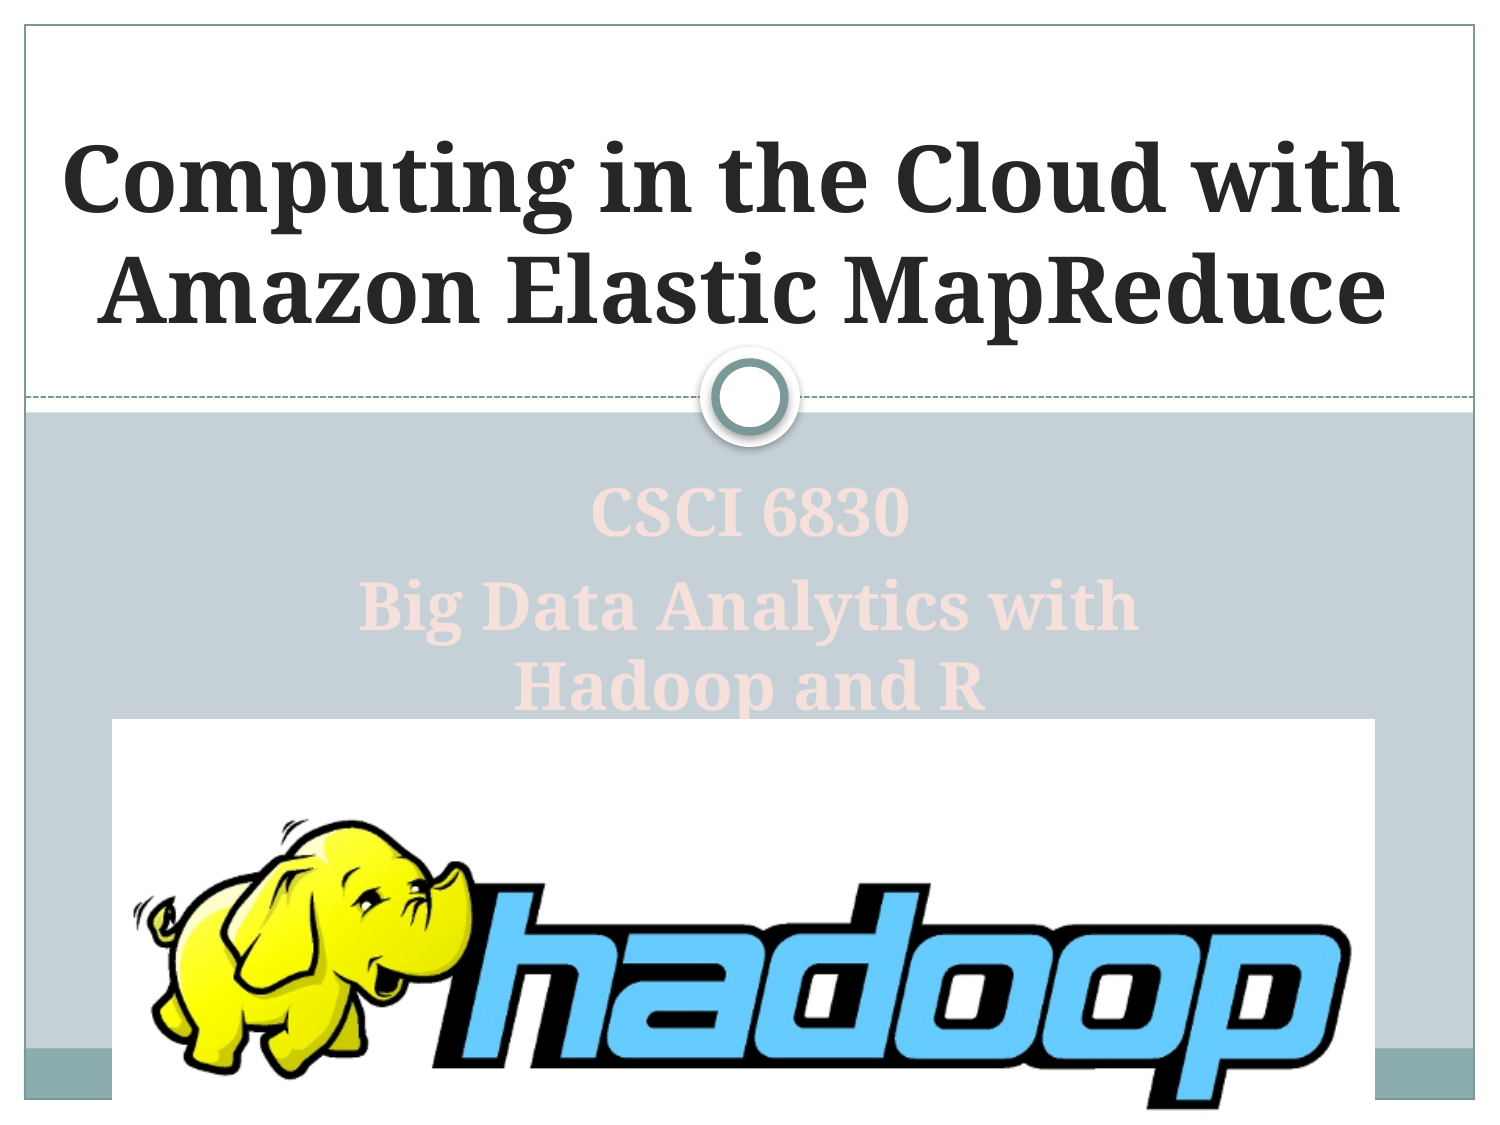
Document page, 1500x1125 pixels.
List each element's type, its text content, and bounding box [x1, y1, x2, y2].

title Computing in the Cloud with Amazon Elastic MapReduce [24, 62, 1463, 350]
picture [112, 719, 1376, 1125]
subtitle CSCI 6830 Big Data Analytics with Hadoop and R [225, 462, 1275, 716]
